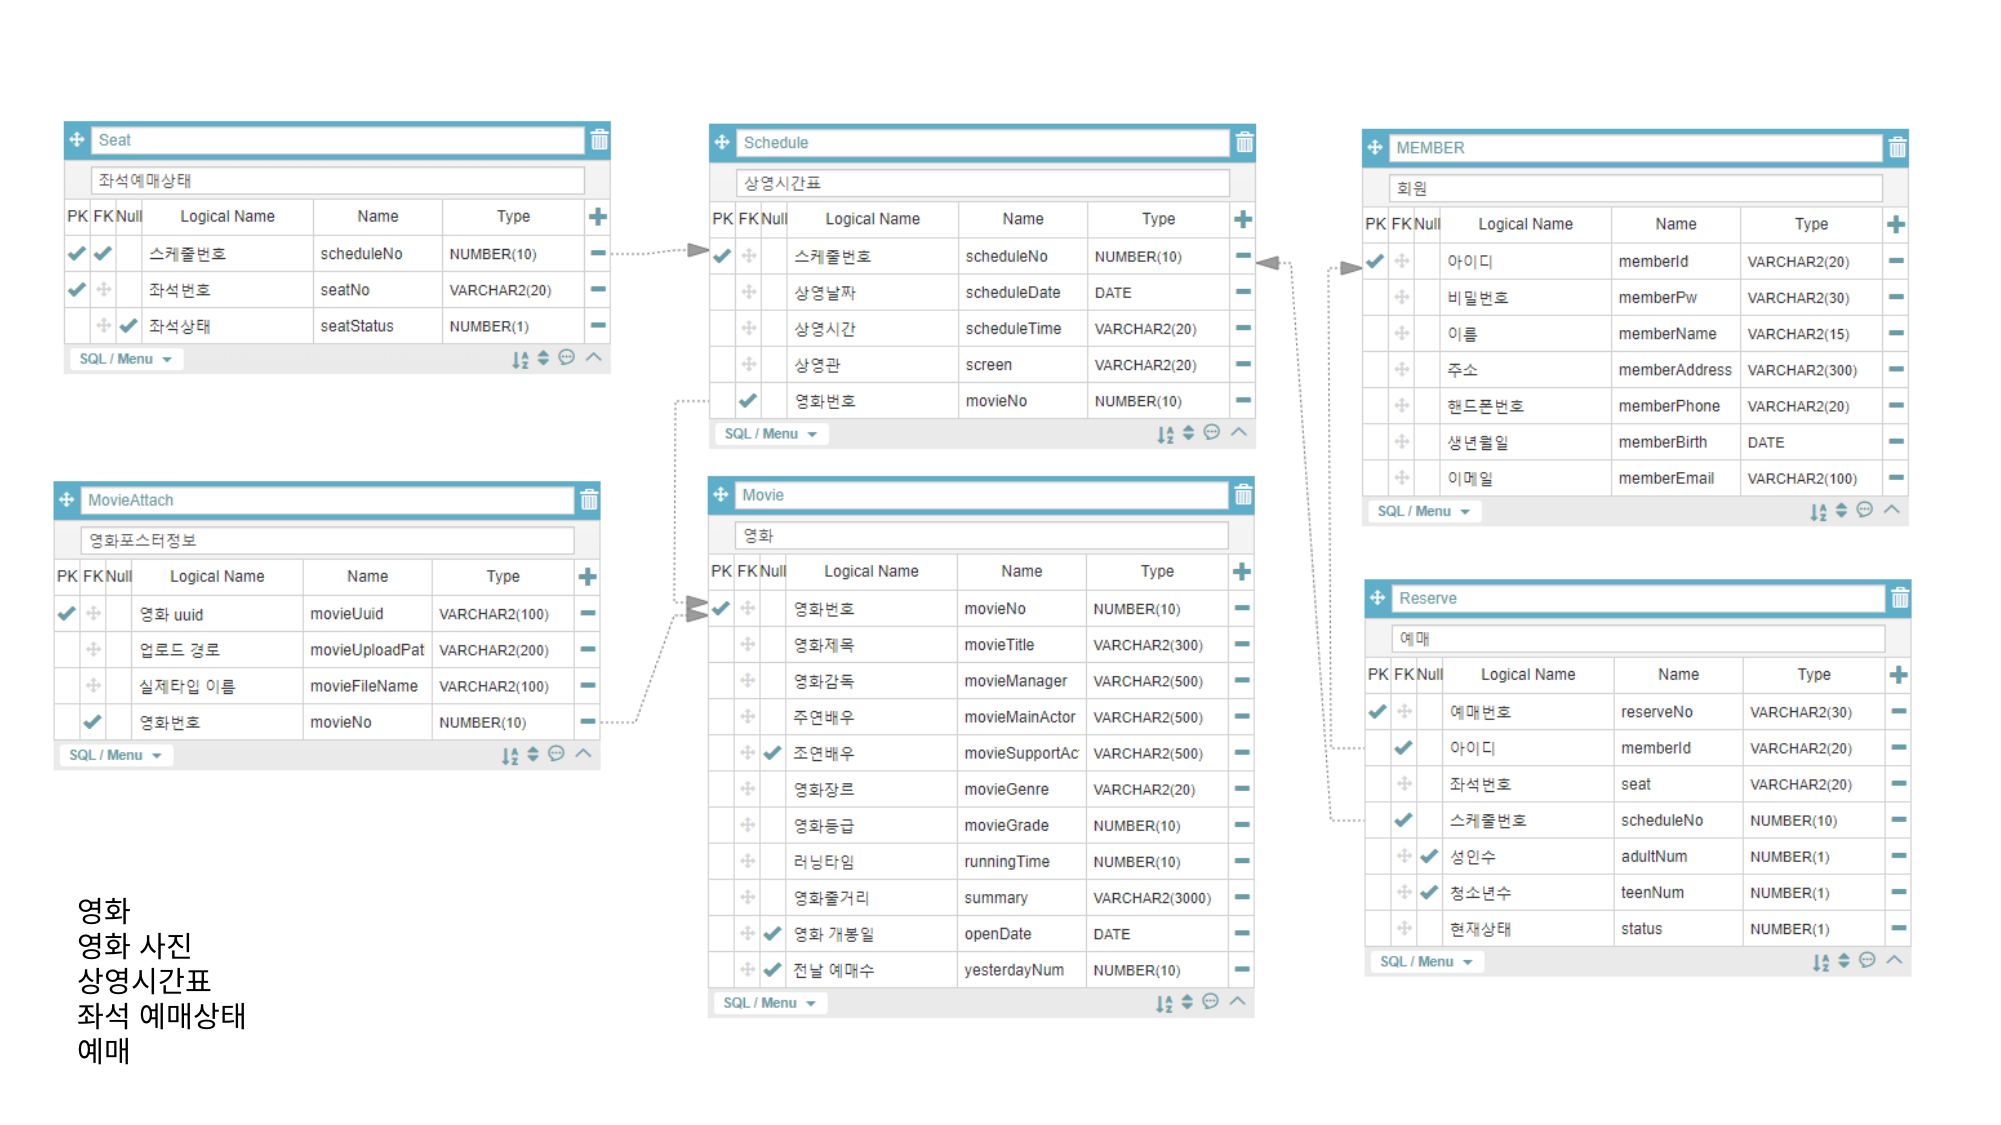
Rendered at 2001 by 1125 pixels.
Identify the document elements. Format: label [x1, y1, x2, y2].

picture [33, 97, 1935, 1044]
